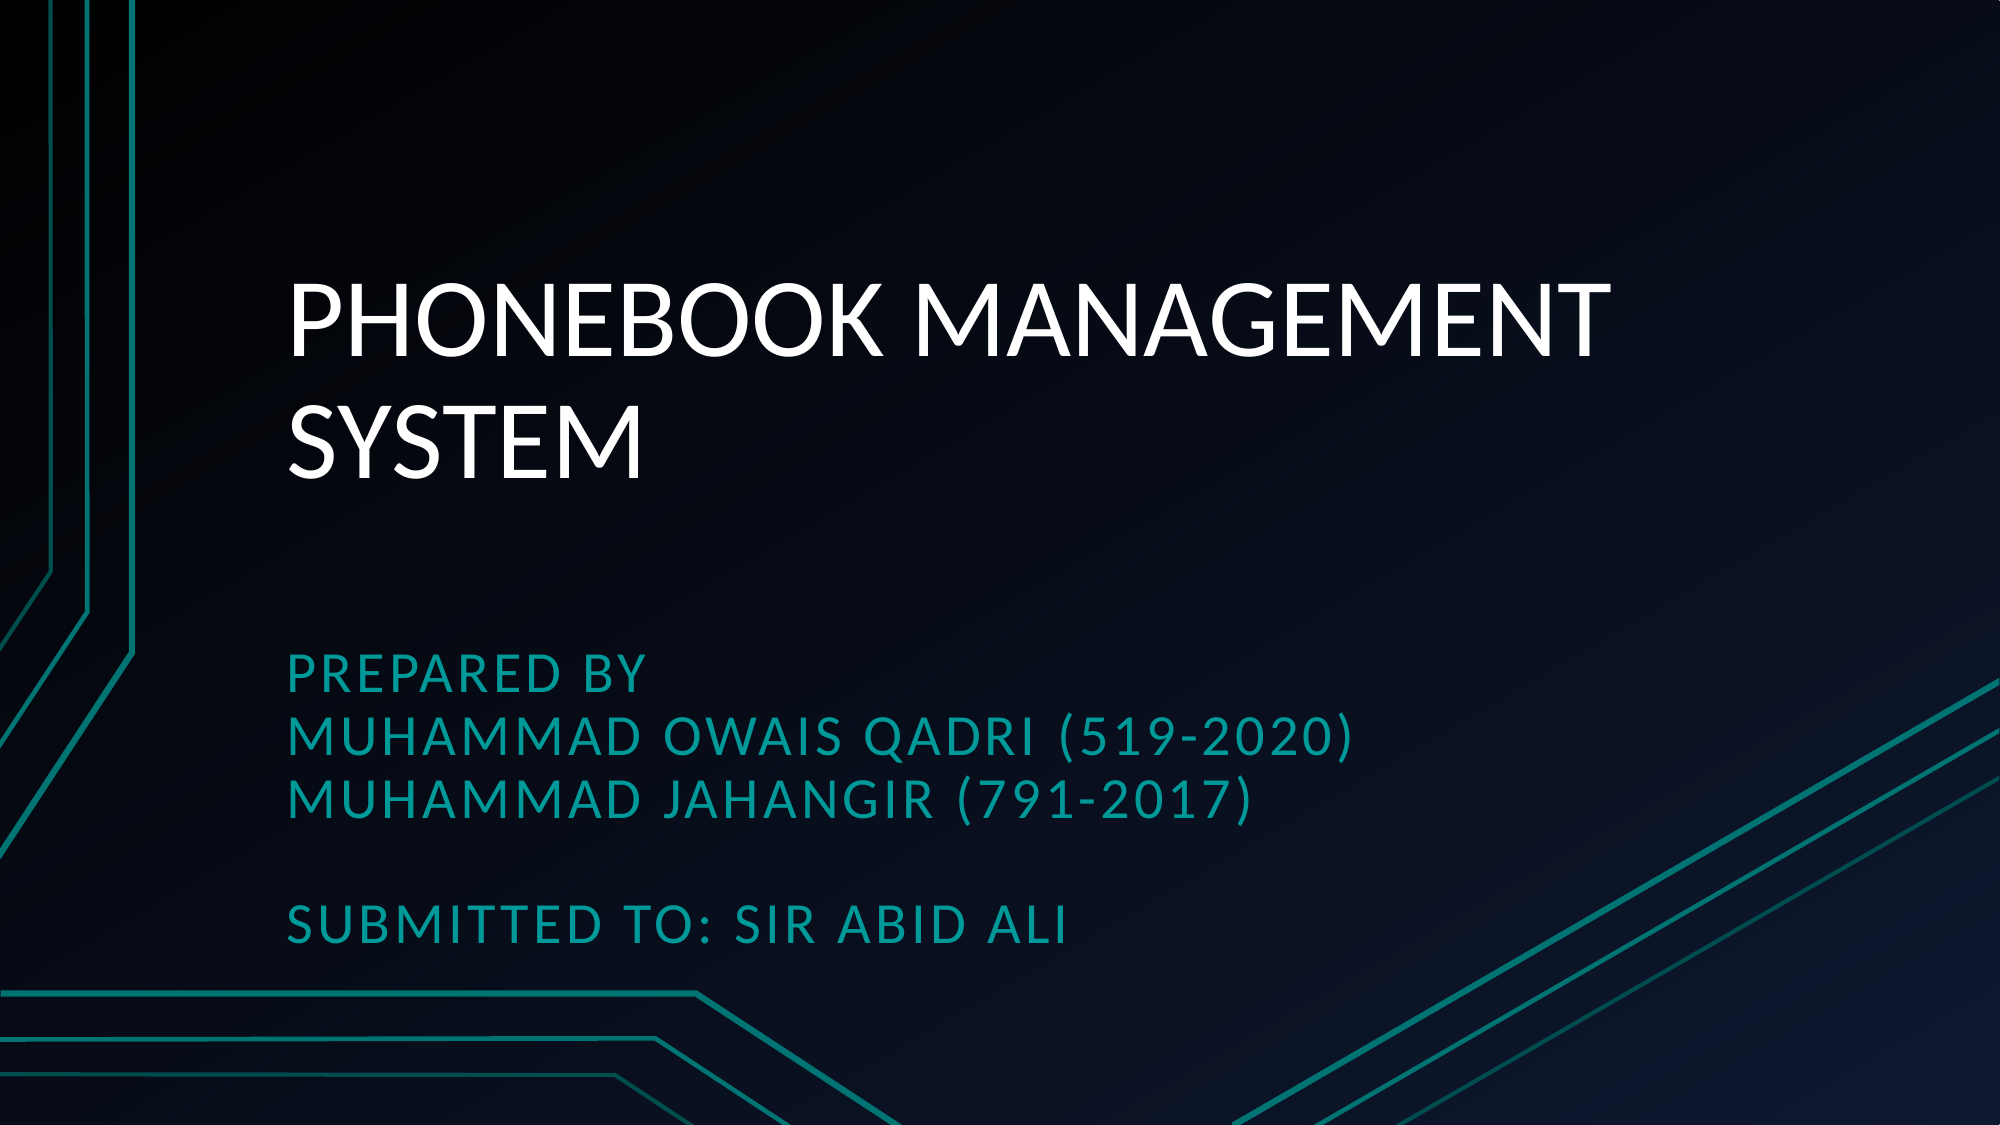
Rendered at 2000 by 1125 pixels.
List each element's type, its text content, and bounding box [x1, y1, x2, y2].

title PHONEBOOK MANAGEMENT SYSTEM [266, 95, 1700, 513]
subtitle prepared BY MUHAMMAD OWAIS QADRI (519-2020) MUHAMMAD JAHANGIR (791-2017) SUBMITTED TO: SIR ABID ALI [266, 562, 1700, 1030]
text_box [224, 743, 1658, 1032]
